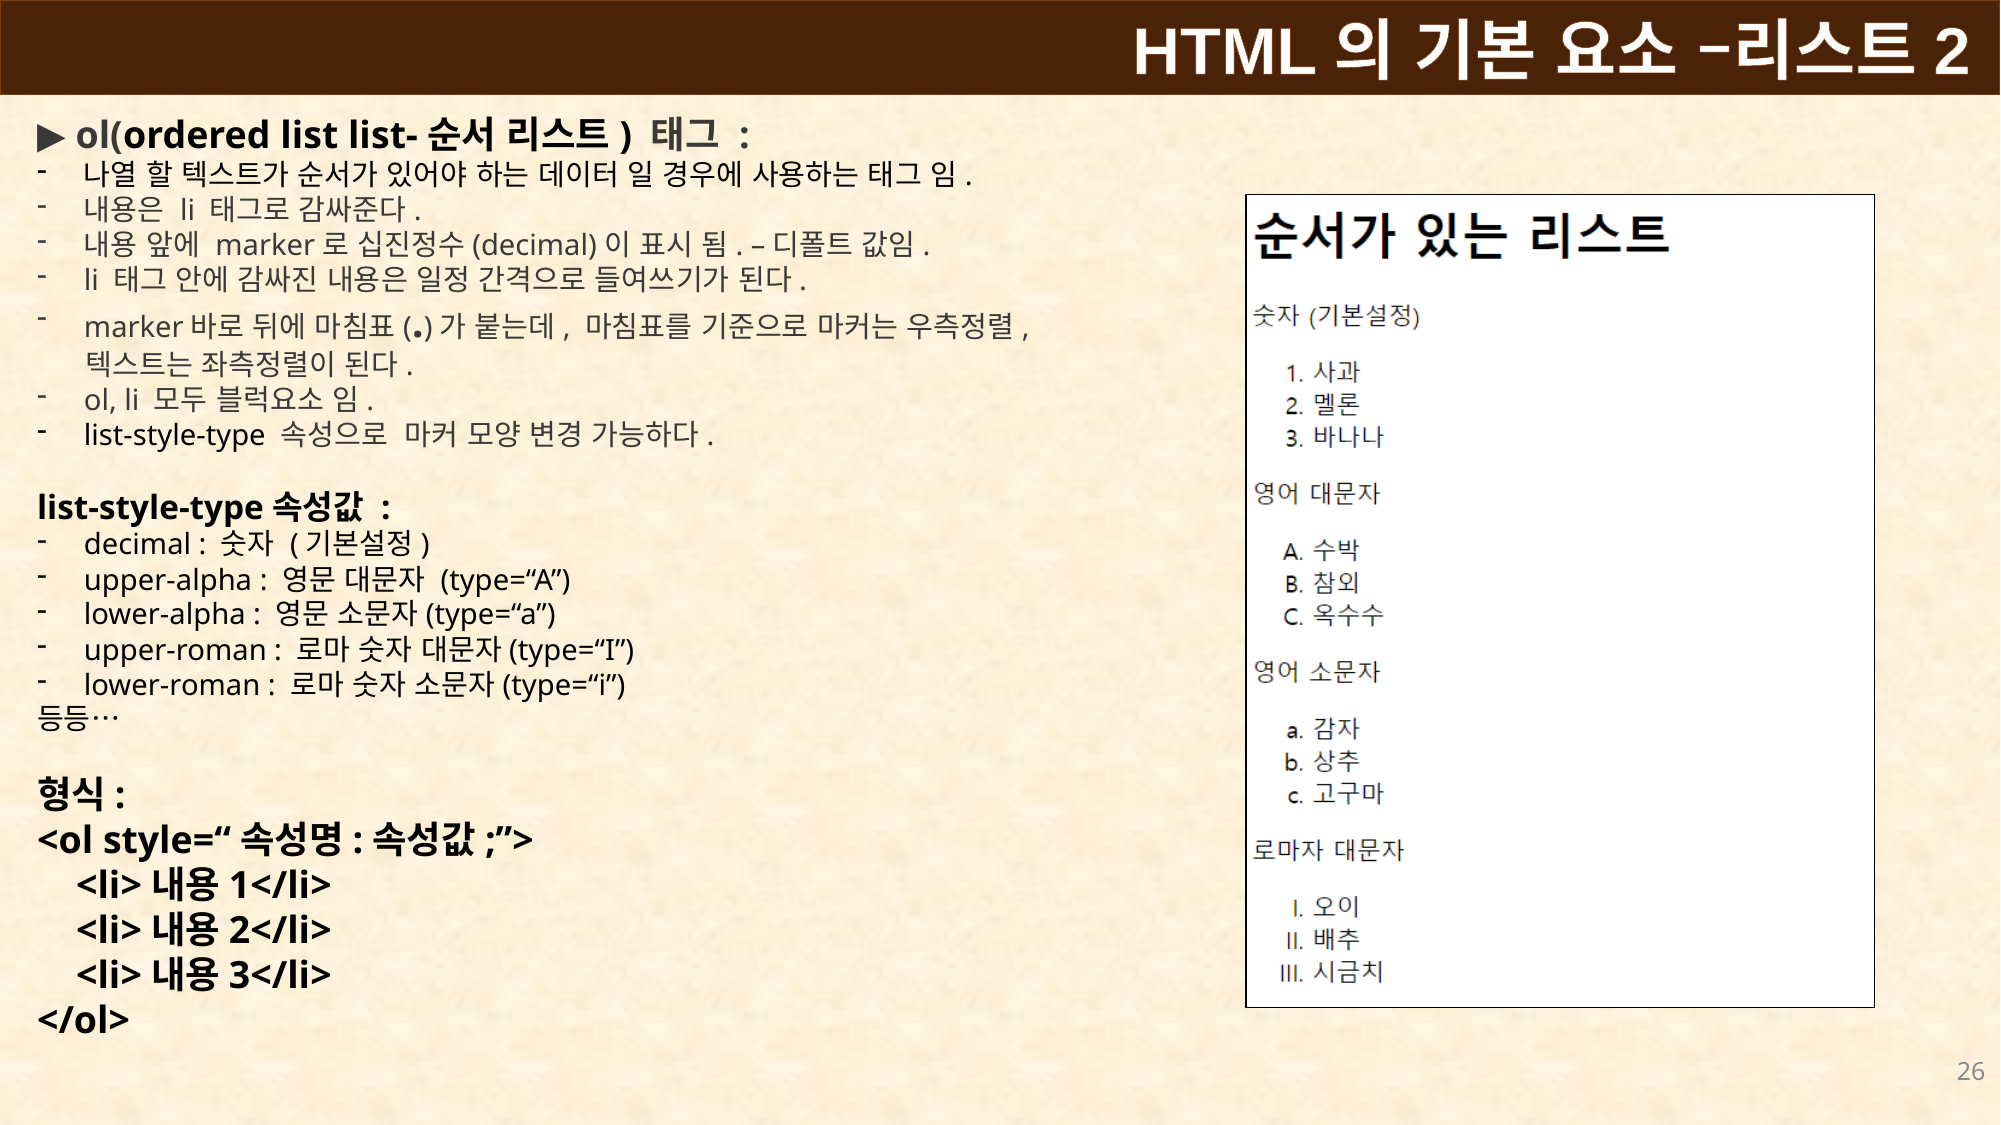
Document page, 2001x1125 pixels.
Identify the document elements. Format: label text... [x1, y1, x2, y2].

picture [0, 0, 2001, 1125]
text_box HTML의 기본 요소 –리스트2 [0, 0, 2000, 95]
slide_number 26 [1550, 1042, 2000, 1103]
text_box ▶ ol(ordered list list-순서 리스트) 태그 : 나열 할 텍스트가 순서가 있어야 하는 데이터 일 경우에 사용하는 태그 임. 내용은 li 태그로 감싸준다. 내용 앞에 marker로 십진정수(decimal)이 표시 됨. –디폴트 값임. li 태그 안에 감싸진 내용은 일정 간격으로 들여쓰기가 된다. marker바로 뒤에 마침표(.)가 붙는데, 마침표를 기준으로 마커는 우측정렬, 텍스트는 좌측정렬이 된다. ol, li 모두 블럭요소 임. list-style-type 속성으로 마커 모양 변경 가능하다. list-style-type속성값 : decimal : 숫자 (기본설정) upper-alpha : 영문 대문자 (type=“A”) lower-alpha : 영문 소문자(type=“a”) upper-roman : 로마 숫자 대문자(type=“I”) lower-roman : 로마 숫자 소문자(type=“i”) 등등… 형식: <ol style=“속성명:속성값;”> <li>내용1</li> <li>내용2</li> <li>내용3</li> </ol> [22, 103, 1978, 1048]
